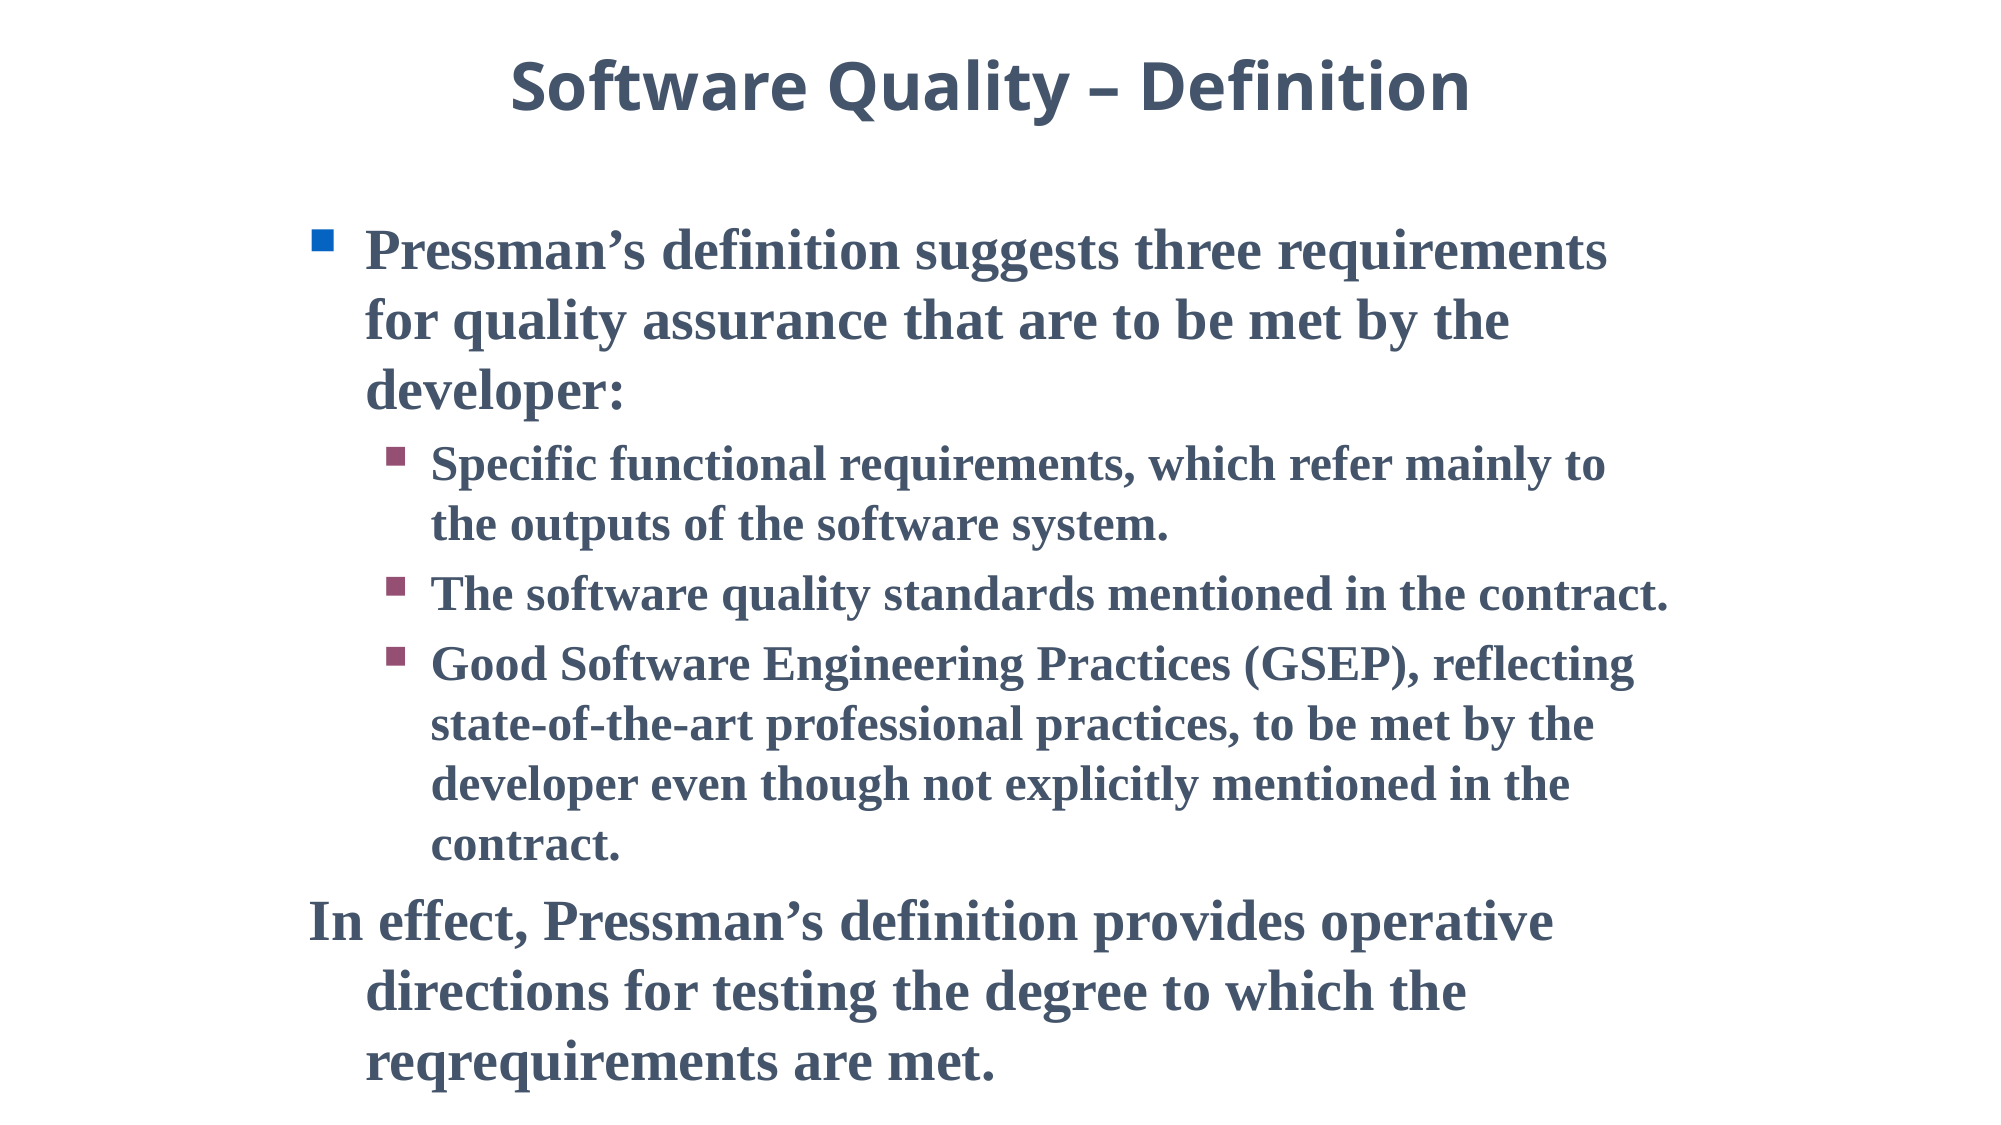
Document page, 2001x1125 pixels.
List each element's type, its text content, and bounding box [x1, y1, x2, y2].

text_box Pressman’s definition suggests three requirements for quality assurance that are to be met by the developer: Specific functional requirements, which refer mainly to the outputs of the software system. The software quality standards mentioned in the contract. Good Software Engineering Practices (GSEP), reflecting state-of-the-art professional practices, to be met by the developer even though not explicitly mentioned in the contract. In effect, Pressman’s definition provides operative directions for testing the degree to which the reqrequirements are met. [294, 203, 1697, 1125]
title Software Quality – Definition [495, 0, 1508, 178]
